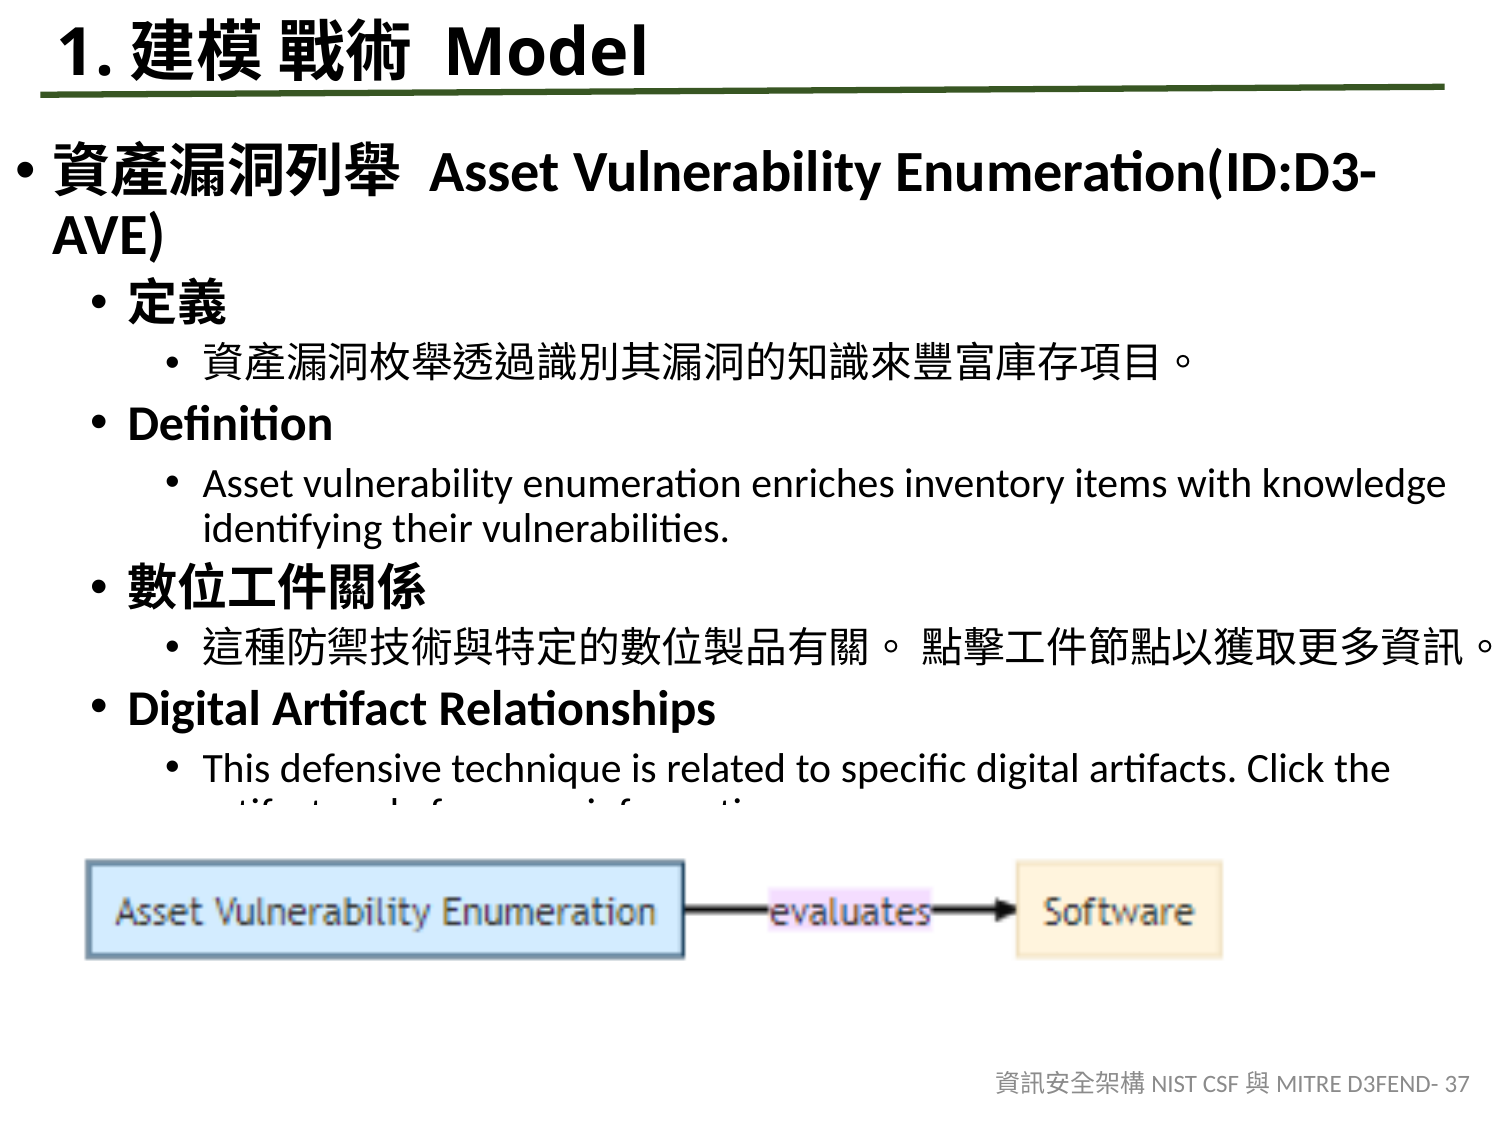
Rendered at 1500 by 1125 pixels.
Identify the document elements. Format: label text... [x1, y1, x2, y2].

slide_number 資訊安全架構NIST CSF與MITRE D3FEND- 37 [922, 1061, 1486, 1103]
title 1.建模 戰術 Model [41, 18, 1336, 90]
picture [76, 805, 1262, 1013]
list 資產漏洞列舉 Asset Vulnerability Enumeration(ID:D3-AVE) 定義 資產漏洞枚舉透過識別其漏洞的知識來豐富庫存項目。 Definition Asset vulnerability enumeration enriches inventory items with knowledge identifying their vulnerabilities. 數位工件關係 這種防禦技術與特定的數位製品有關。 點擊工件節點以獲取更多資訊。 Digital Artifact Relationships This defensive technique is related to specific digital artifacts. Click the artifact node for more information. [0, 133, 1500, 1013]
